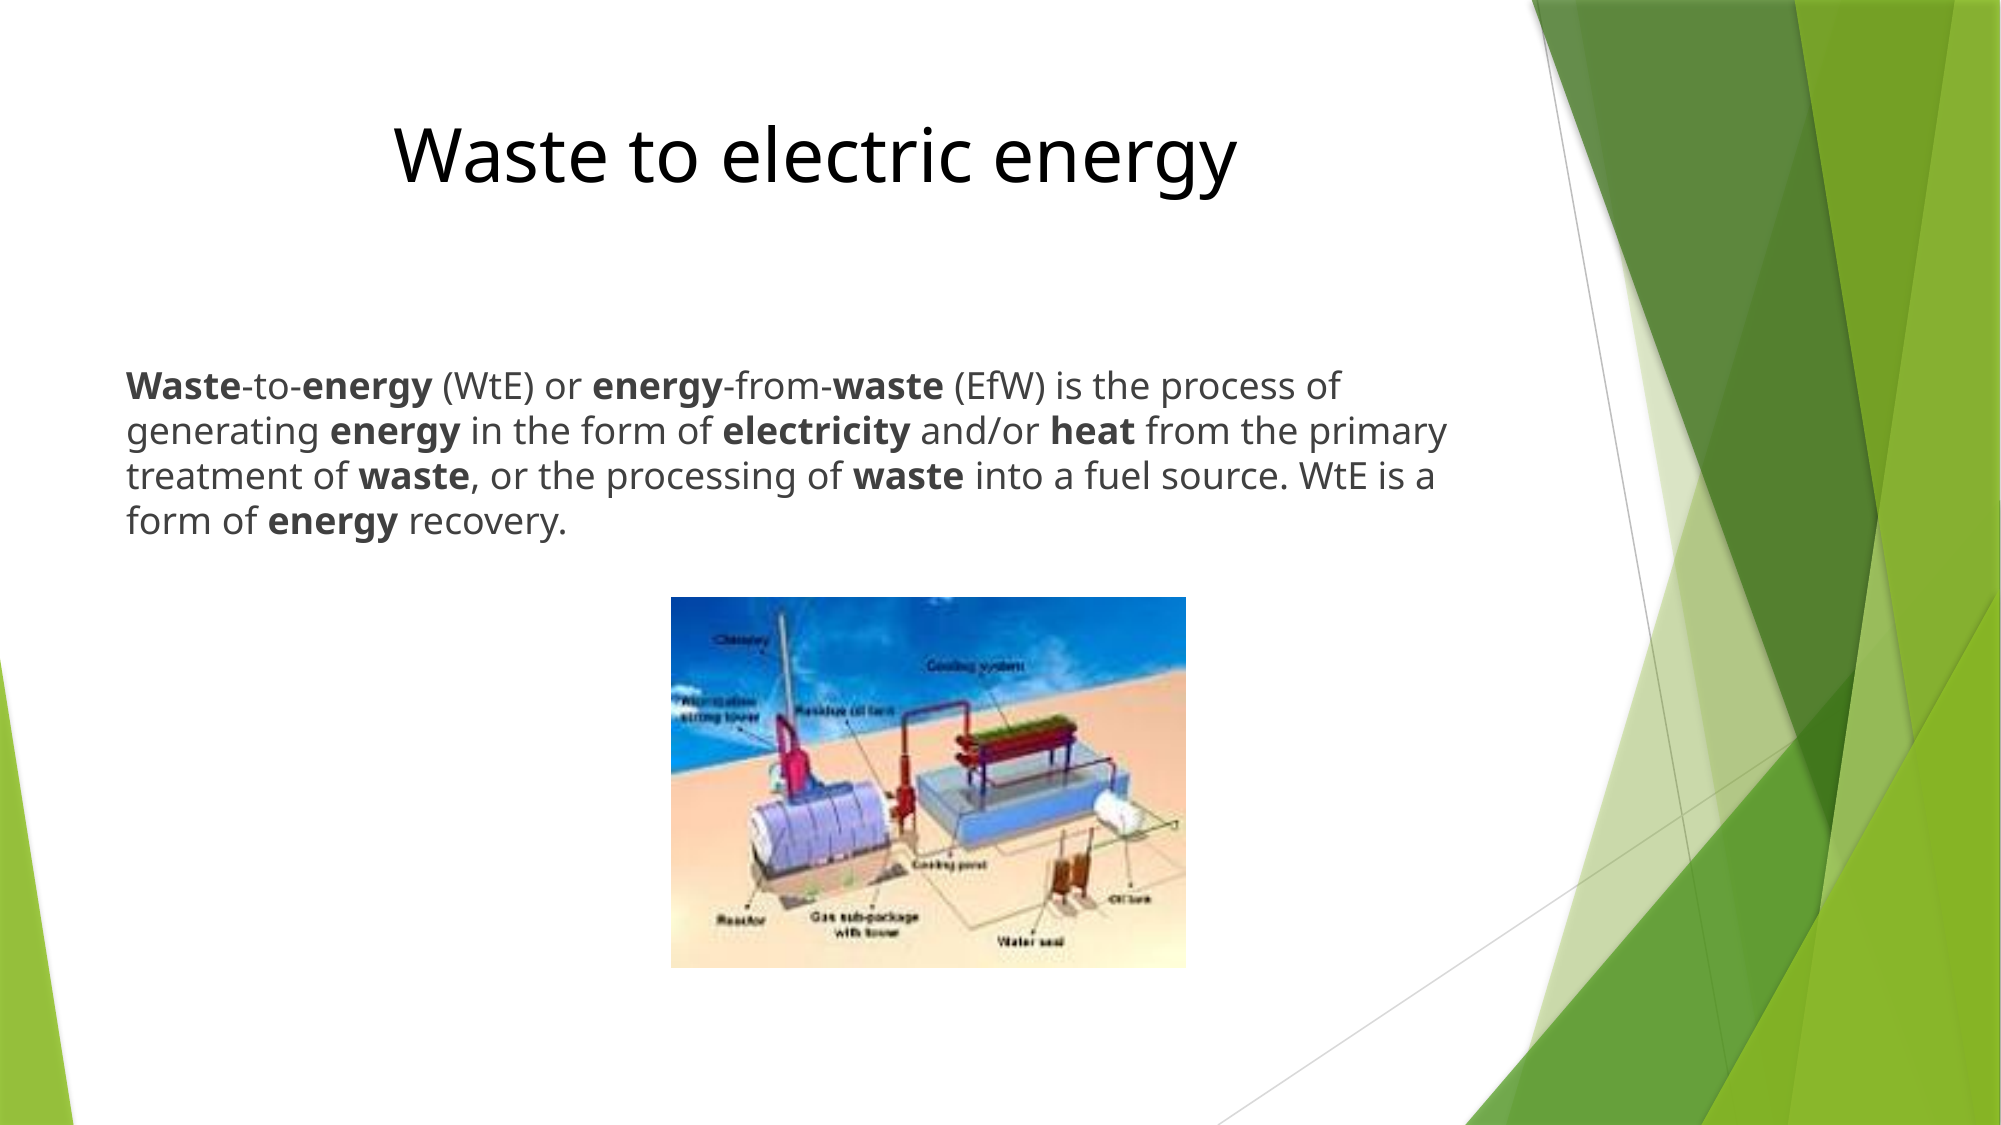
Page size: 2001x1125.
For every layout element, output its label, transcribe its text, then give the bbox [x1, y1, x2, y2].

list Waste-to-energy (WtE) or energy-from-waste (EfW) is the process of generating energy in the form of electricity and/or heat from the primary treatment of waste, or the processing of waste into a fuel source. WtE is a form of energy recovery. [111, 354, 1522, 992]
picture [671, 597, 1186, 968]
title Waste to electric energy [111, 99, 1522, 317]
